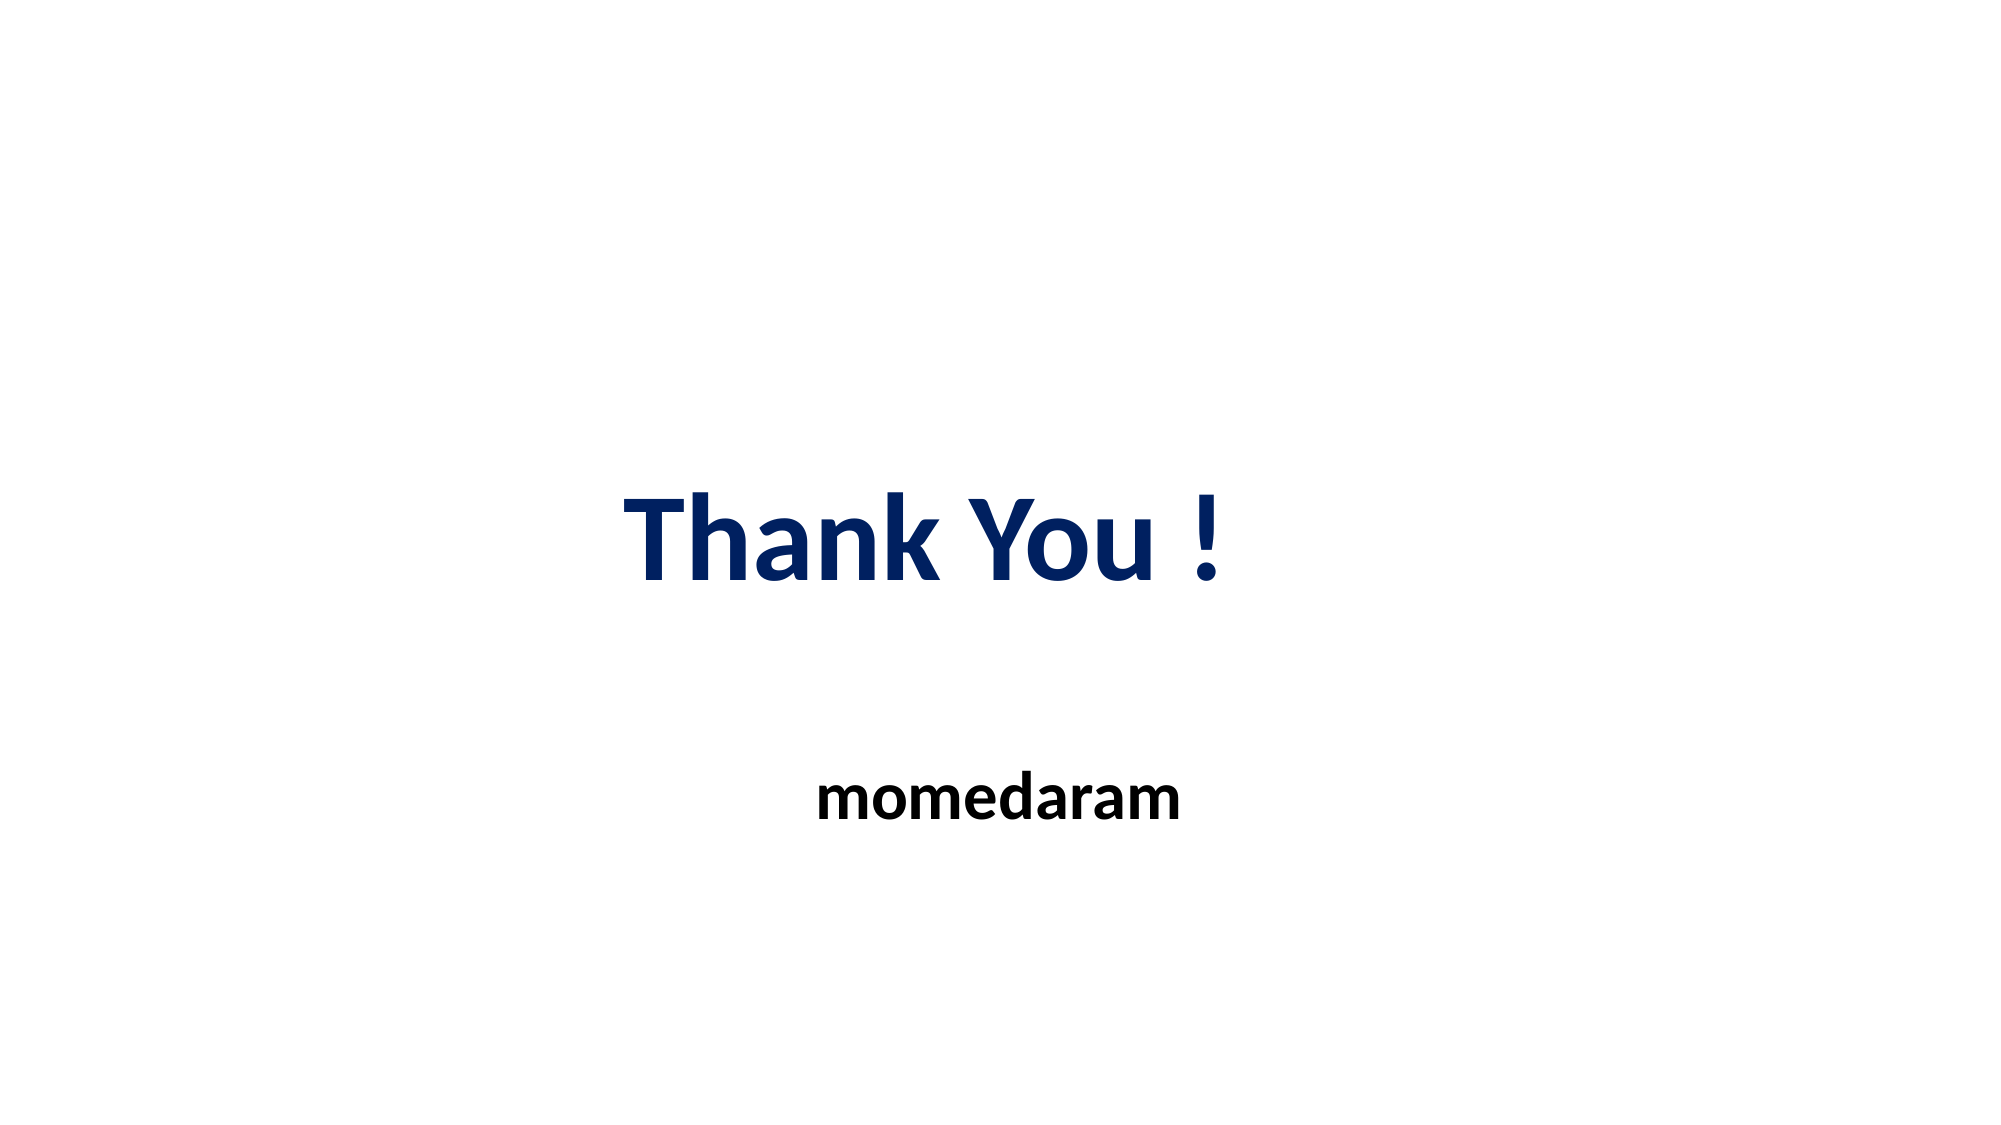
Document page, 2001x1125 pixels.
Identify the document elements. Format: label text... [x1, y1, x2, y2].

title Thank You ! [136, 280, 1862, 616]
list momedaram [136, 752, 1862, 999]
